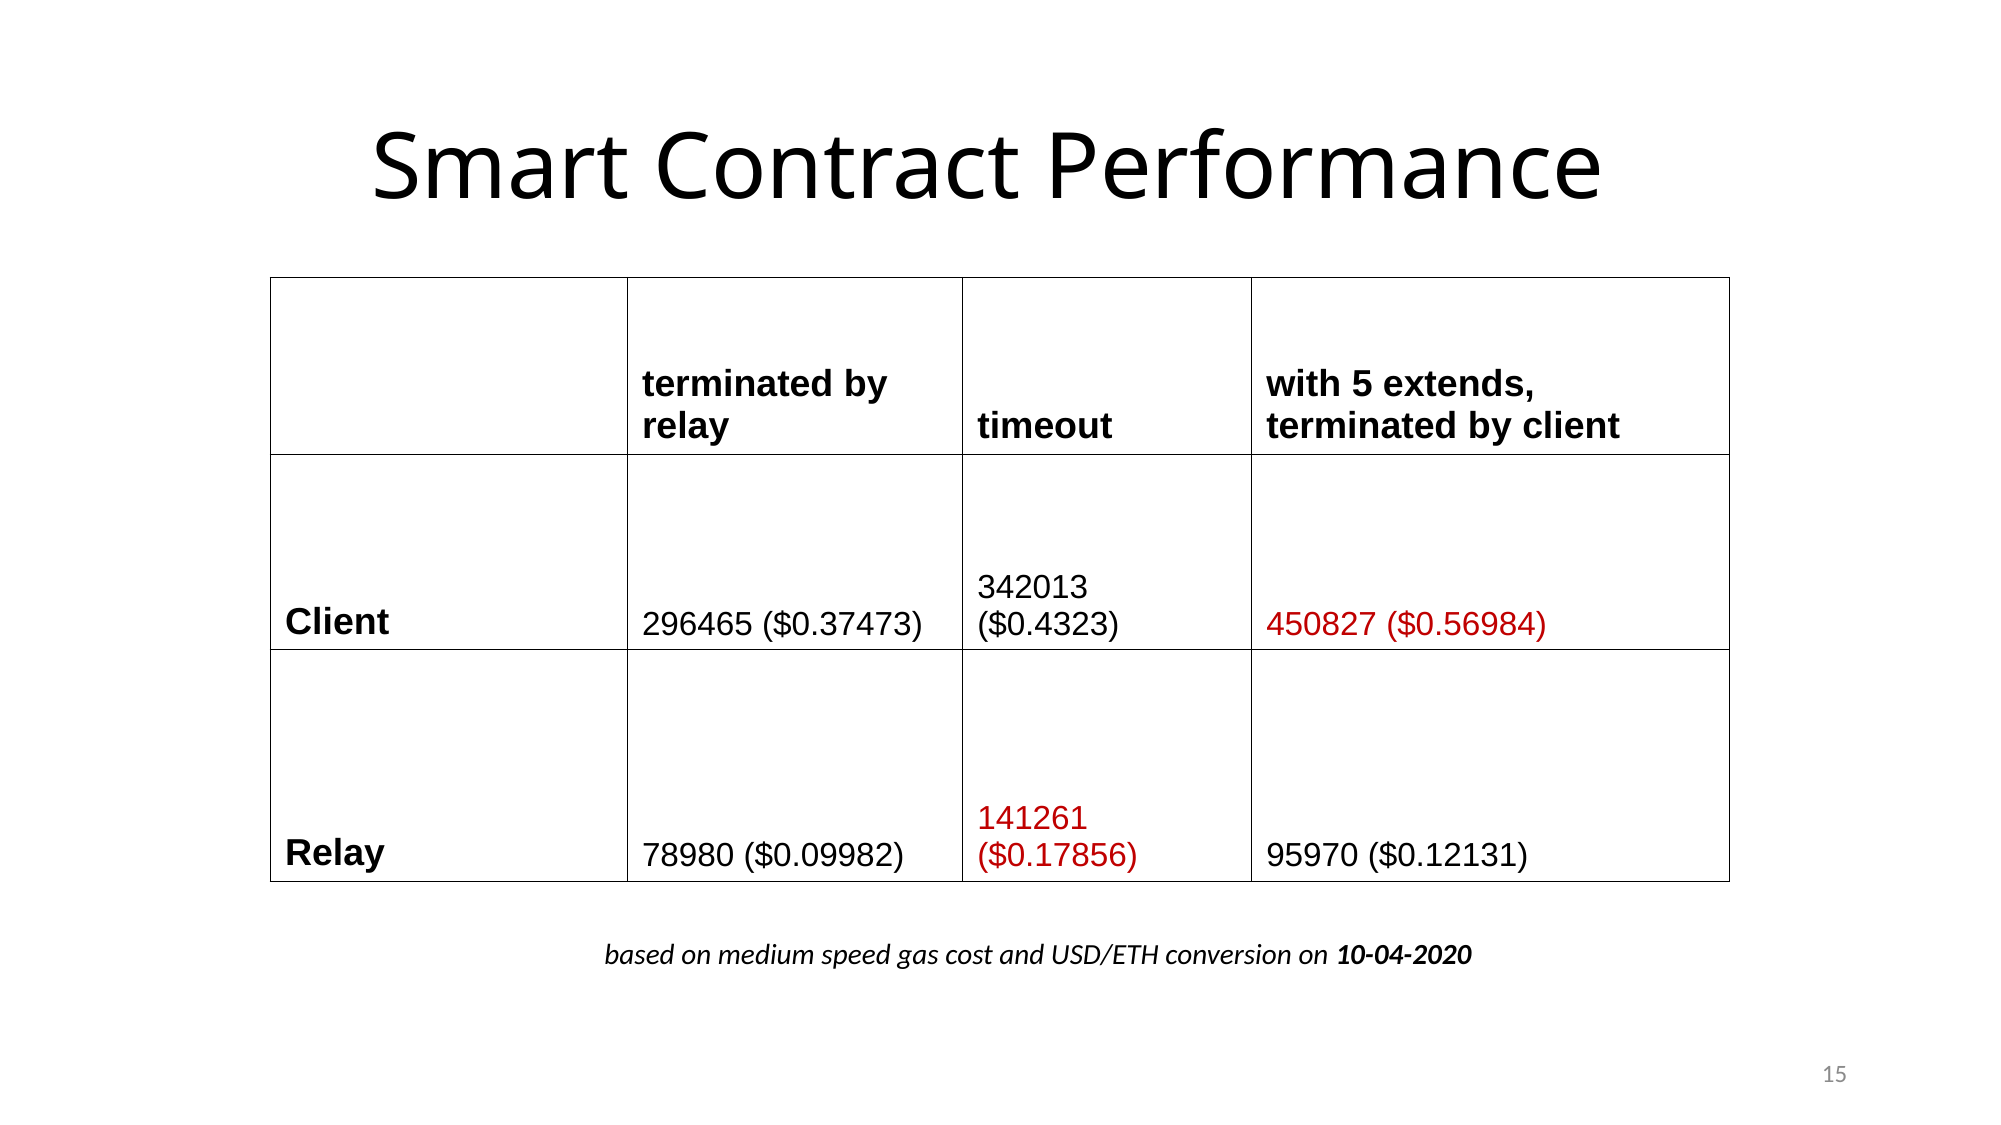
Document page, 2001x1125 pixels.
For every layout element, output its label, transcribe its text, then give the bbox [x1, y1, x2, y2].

table_cell 141261 ($0.17856) [963, 650, 1251, 881]
text_box based on medium speed gas cost and USD/ETH conversion on 10-04-2020 [589, 927, 1487, 978]
table_header terminated by relay [628, 278, 962, 454]
table_cell 296465 ($0.37473) [628, 455, 962, 649]
table_cell 342013 ($0.4323) [963, 455, 1251, 649]
table_cell Relay [271, 650, 627, 881]
table_header [271, 278, 627, 454]
table_cell 450827 ($0.56984) [1252, 455, 1729, 649]
title Smart Contract Performance [137, 59, 1863, 278]
slide_number 15 [1412, 1042, 1863, 1103]
table_header with 5 extends, terminated by client [1252, 278, 1729, 454]
text_box [1515, 517, 1546, 713]
table_cell 78980 ($0.09982) [628, 650, 962, 881]
table_cell 95970 ($0.12131) [1252, 650, 1729, 881]
table_cell Client [271, 455, 627, 649]
table_header timeout [963, 278, 1251, 454]
